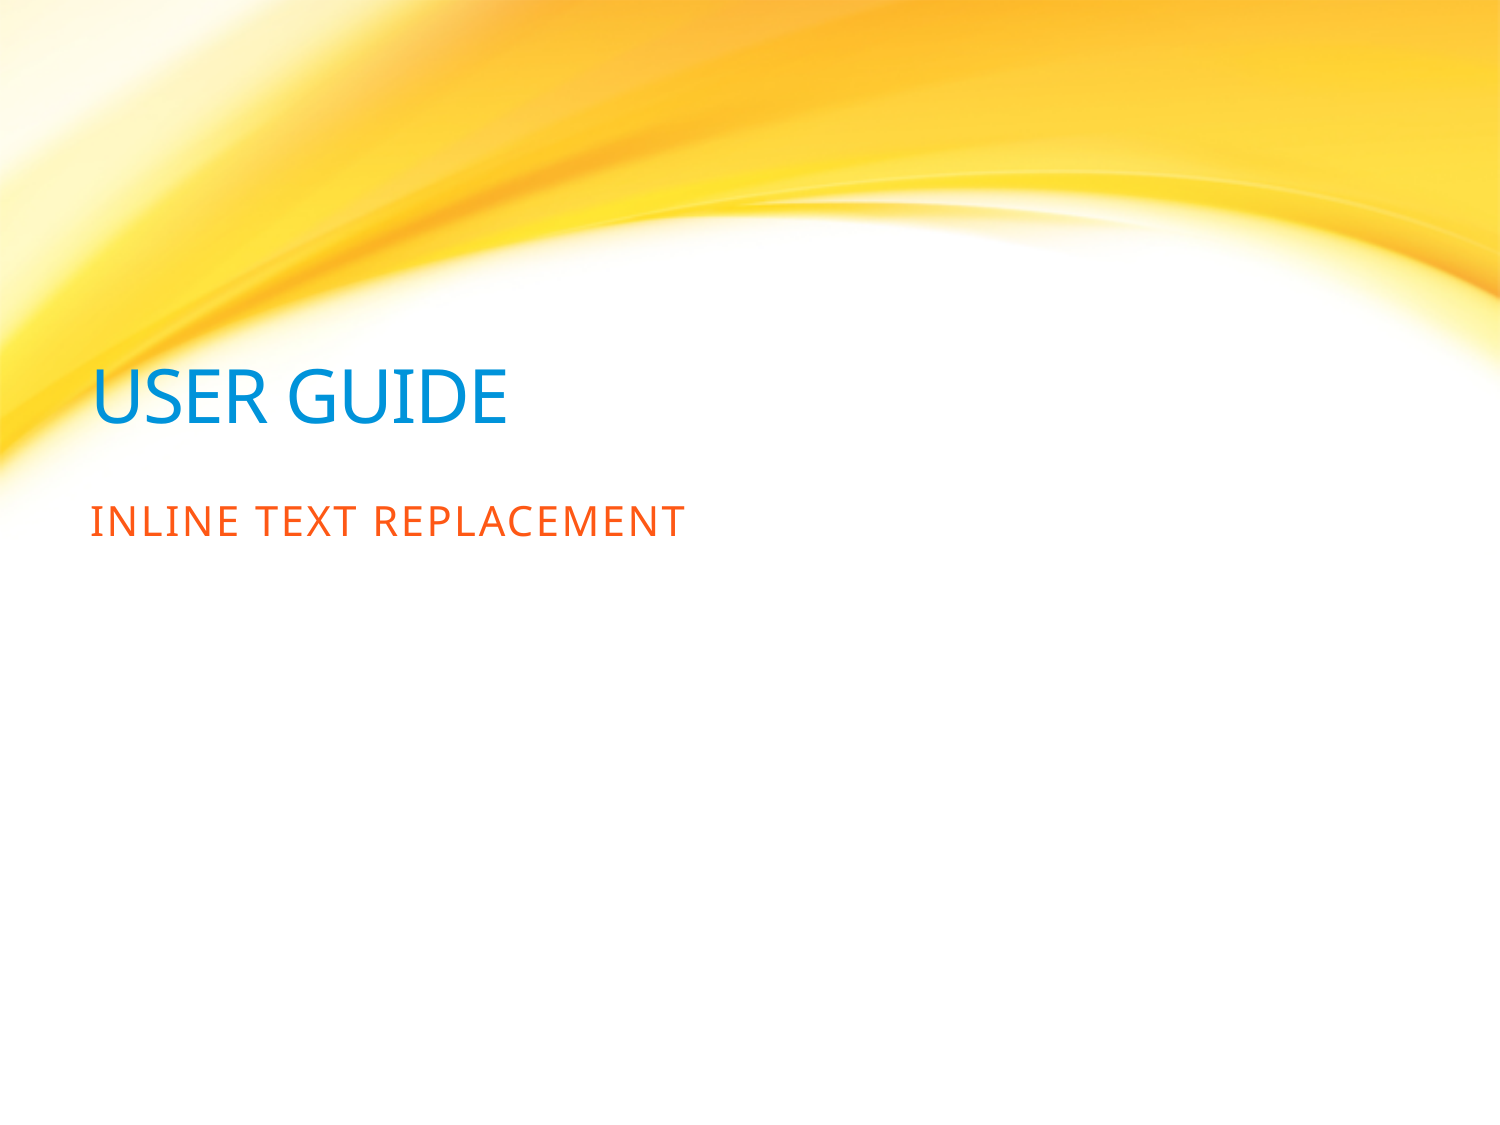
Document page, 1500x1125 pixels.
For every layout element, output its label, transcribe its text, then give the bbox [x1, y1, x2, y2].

subtitle Inline text replacement [75, 487, 1412, 638]
title USER GUIDE [75, 299, 1412, 487]
picture [0, 0, 1500, 555]
